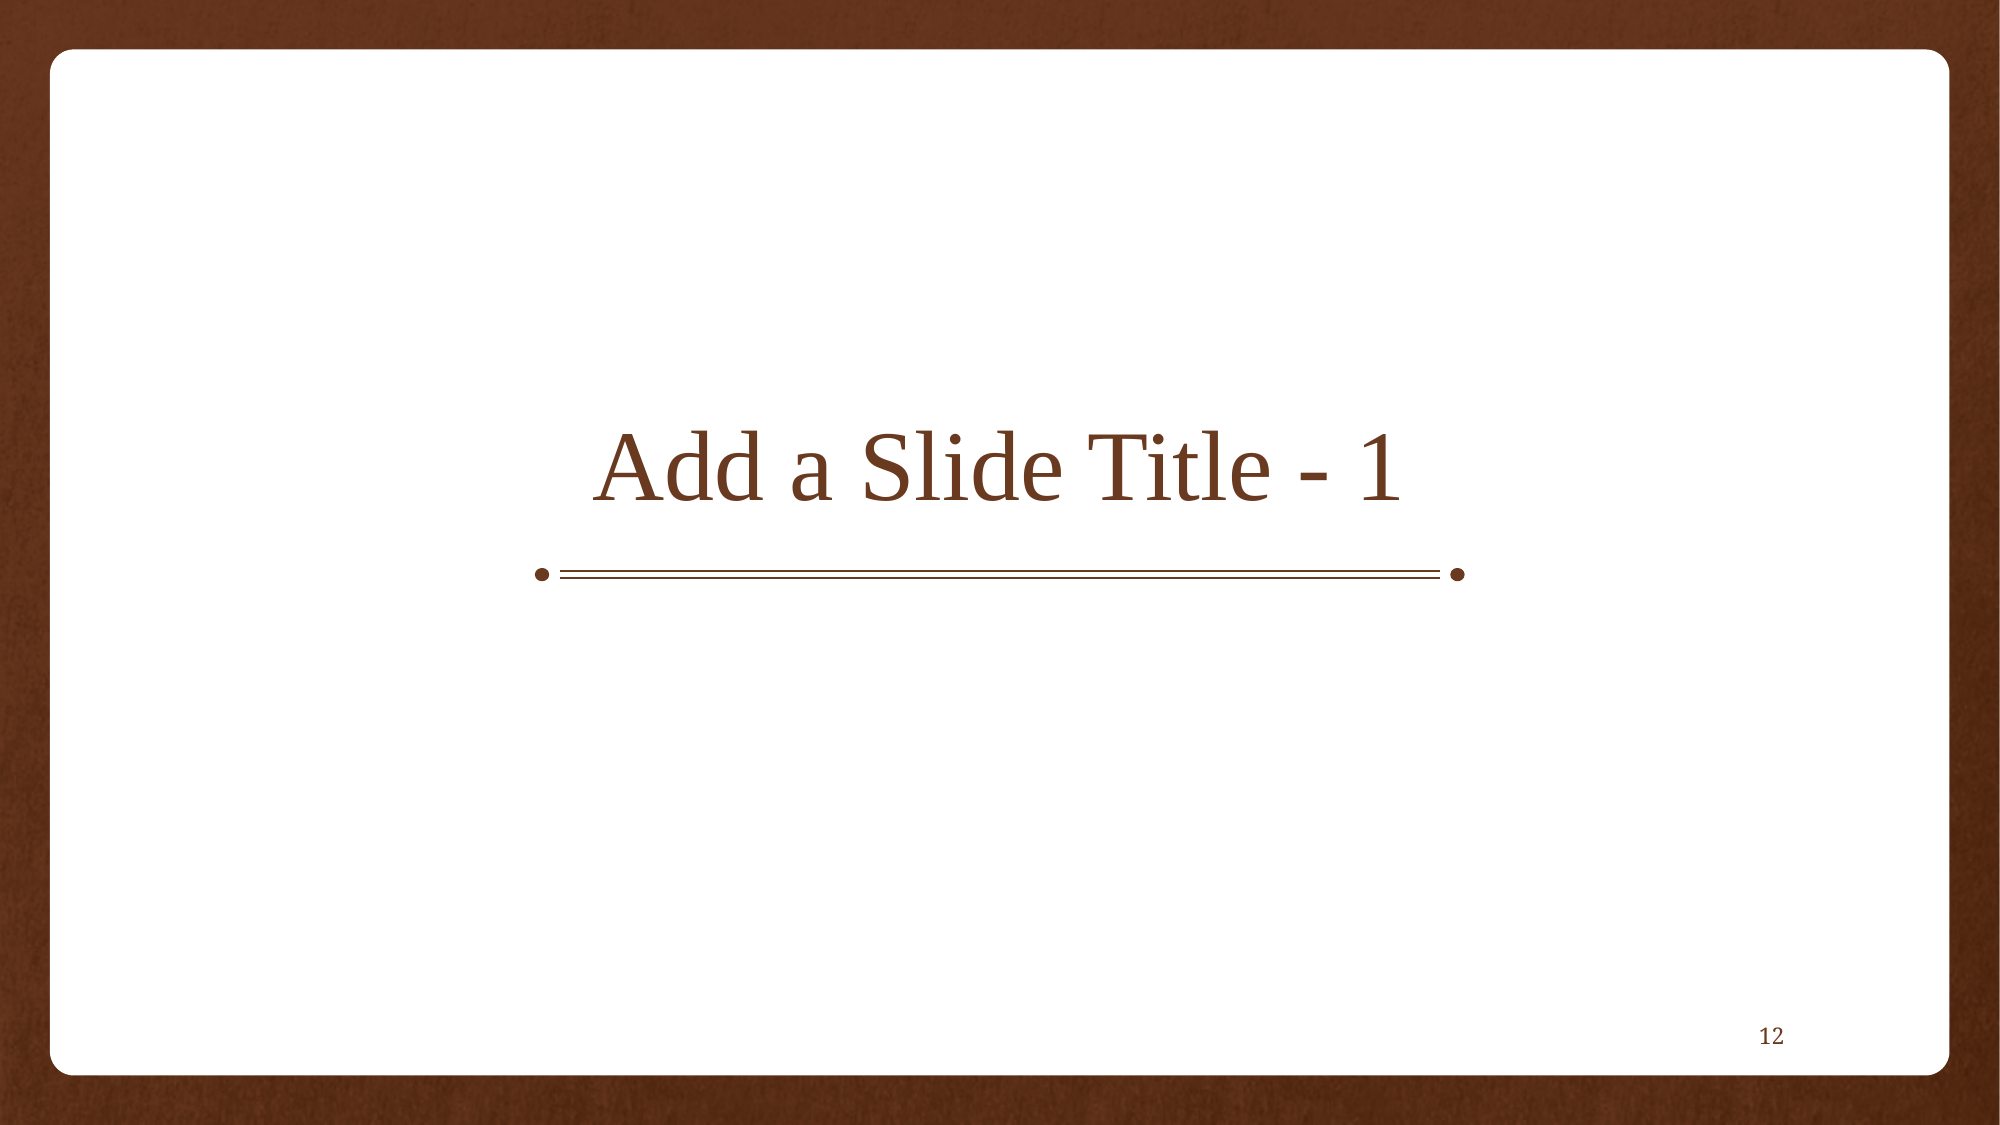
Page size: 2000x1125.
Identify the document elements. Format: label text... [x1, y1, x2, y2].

title Add a Slide Title - 1 [233, 162, 1767, 530]
slide_number 12 [1682, 1012, 1800, 1063]
